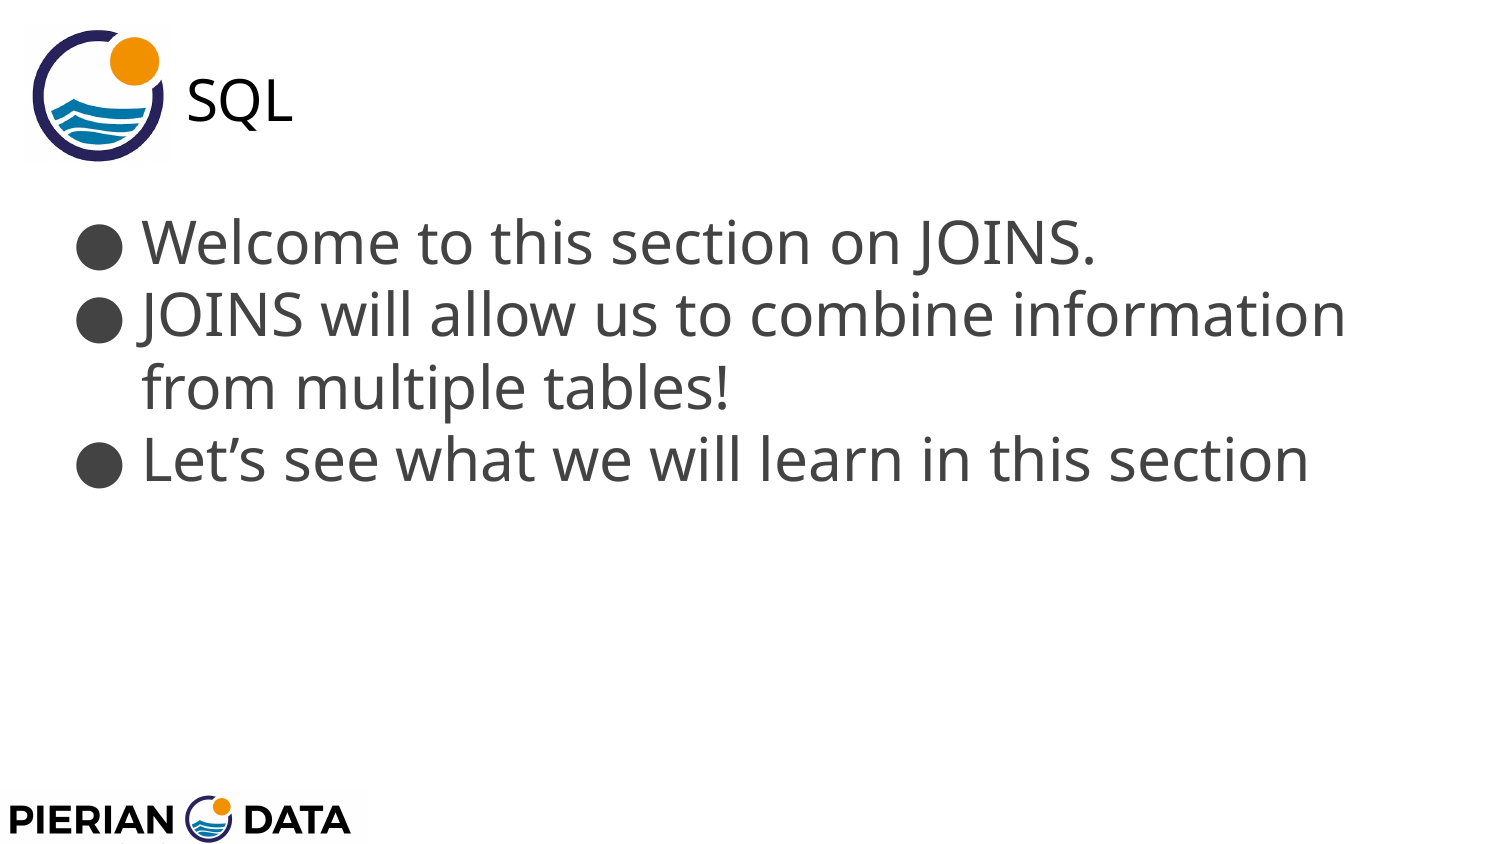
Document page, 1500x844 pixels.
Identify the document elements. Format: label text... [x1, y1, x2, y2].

picture [0, 787, 368, 844]
title SQL [176, 48, 1449, 143]
list Welcome to this section on JOINS. JOINS will allow us to combine information from multiple tables! Let’s see what we will learn in this section [51, 189, 1476, 750]
picture [24, 24, 172, 167]
